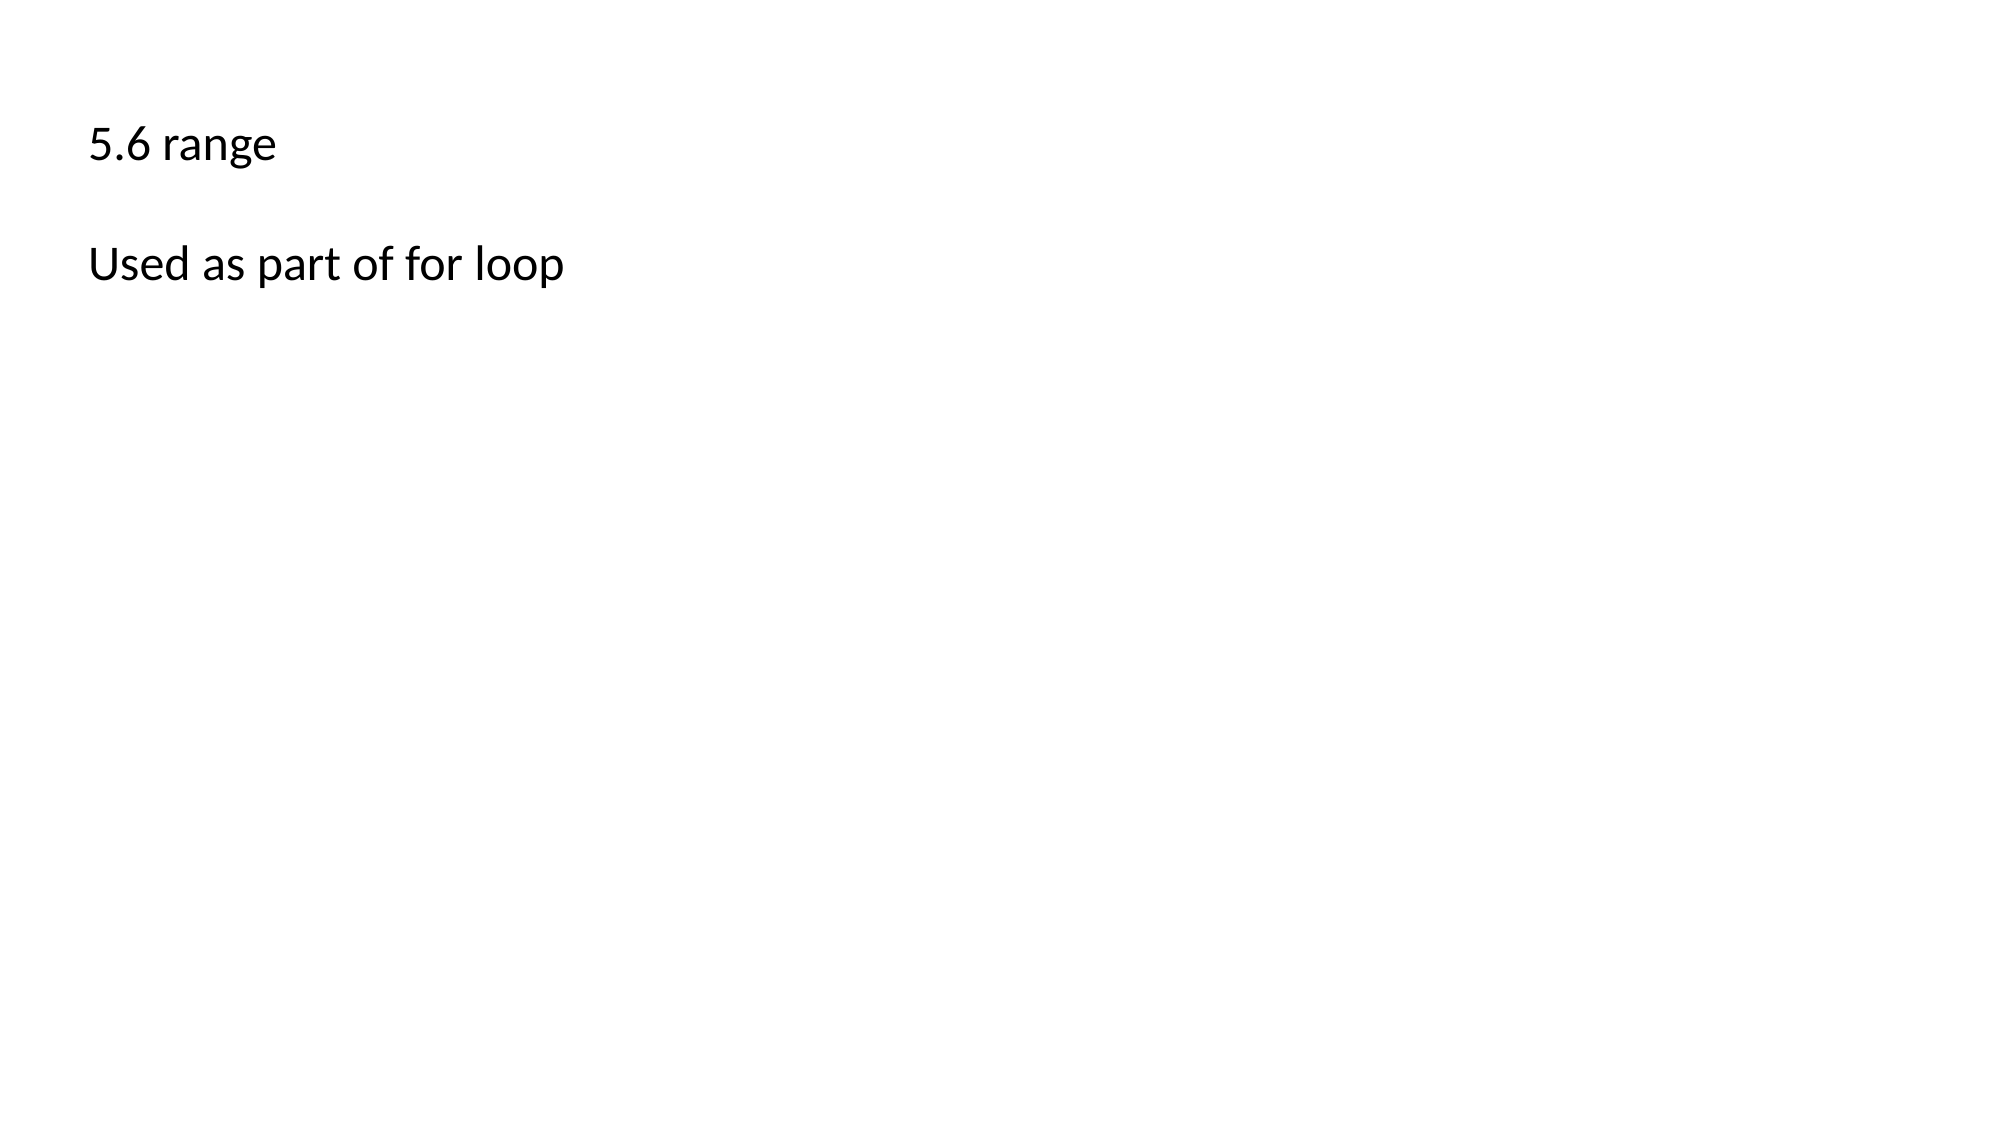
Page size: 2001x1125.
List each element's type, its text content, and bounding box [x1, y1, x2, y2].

text_box 5.6 range Used as part of for loop [73, 103, 1944, 358]
